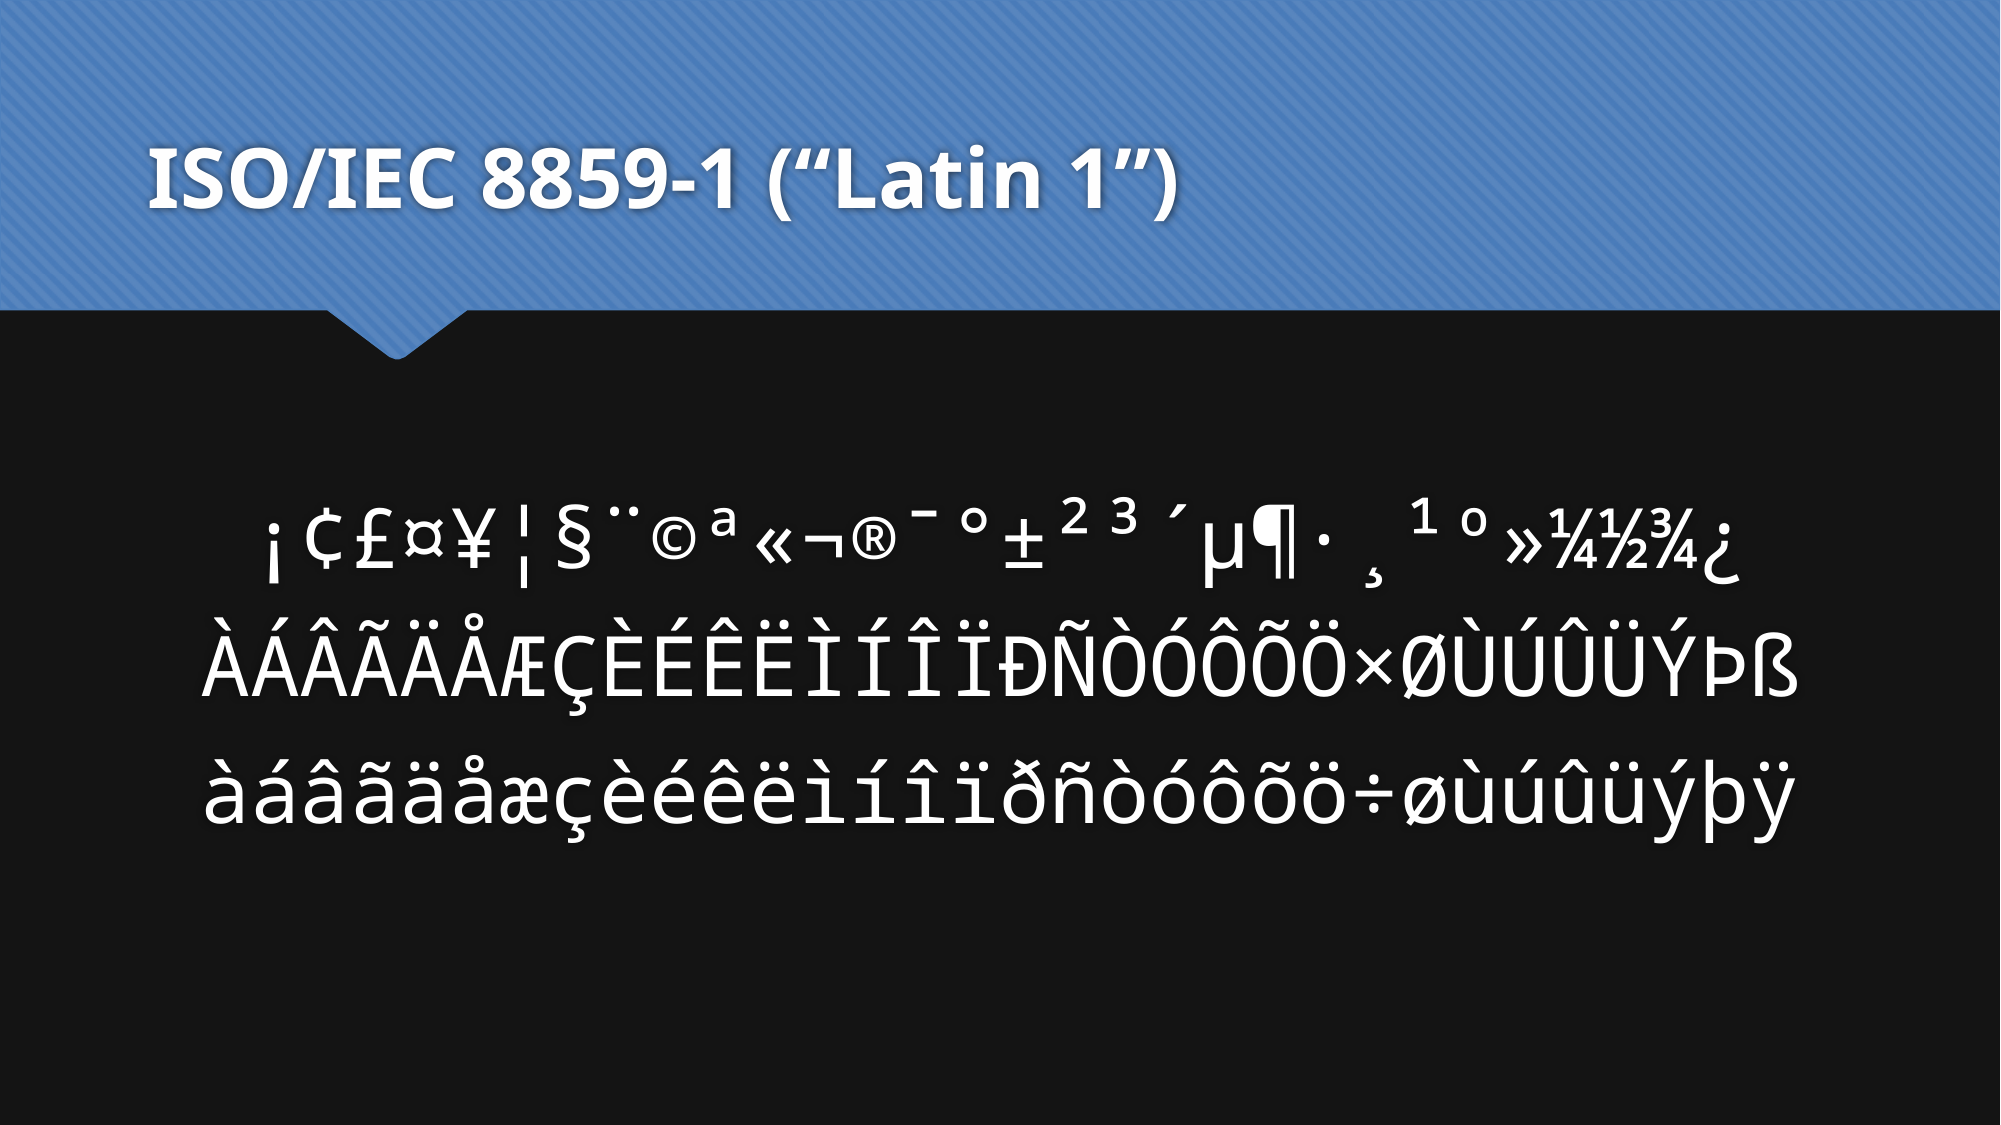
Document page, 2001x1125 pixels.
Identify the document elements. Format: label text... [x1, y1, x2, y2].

list ¡¢£¤¥¦§¨©ª«¬­®¯°±²³´µ¶·¸¹º»¼½¾¿ ÀÁÂÃÄÅÆÇÈÉÊËÌÍÎÏÐÑÒÓÔÕÖ×ØÙÚÛÜÝÞß àáâãäåæçèéêëìíîïðñòóôõö÷øùúûüýþÿ [134, 364, 1866, 962]
title ISO/IEC 8859-1 (“Latin 1”) [132, 73, 1868, 233]
